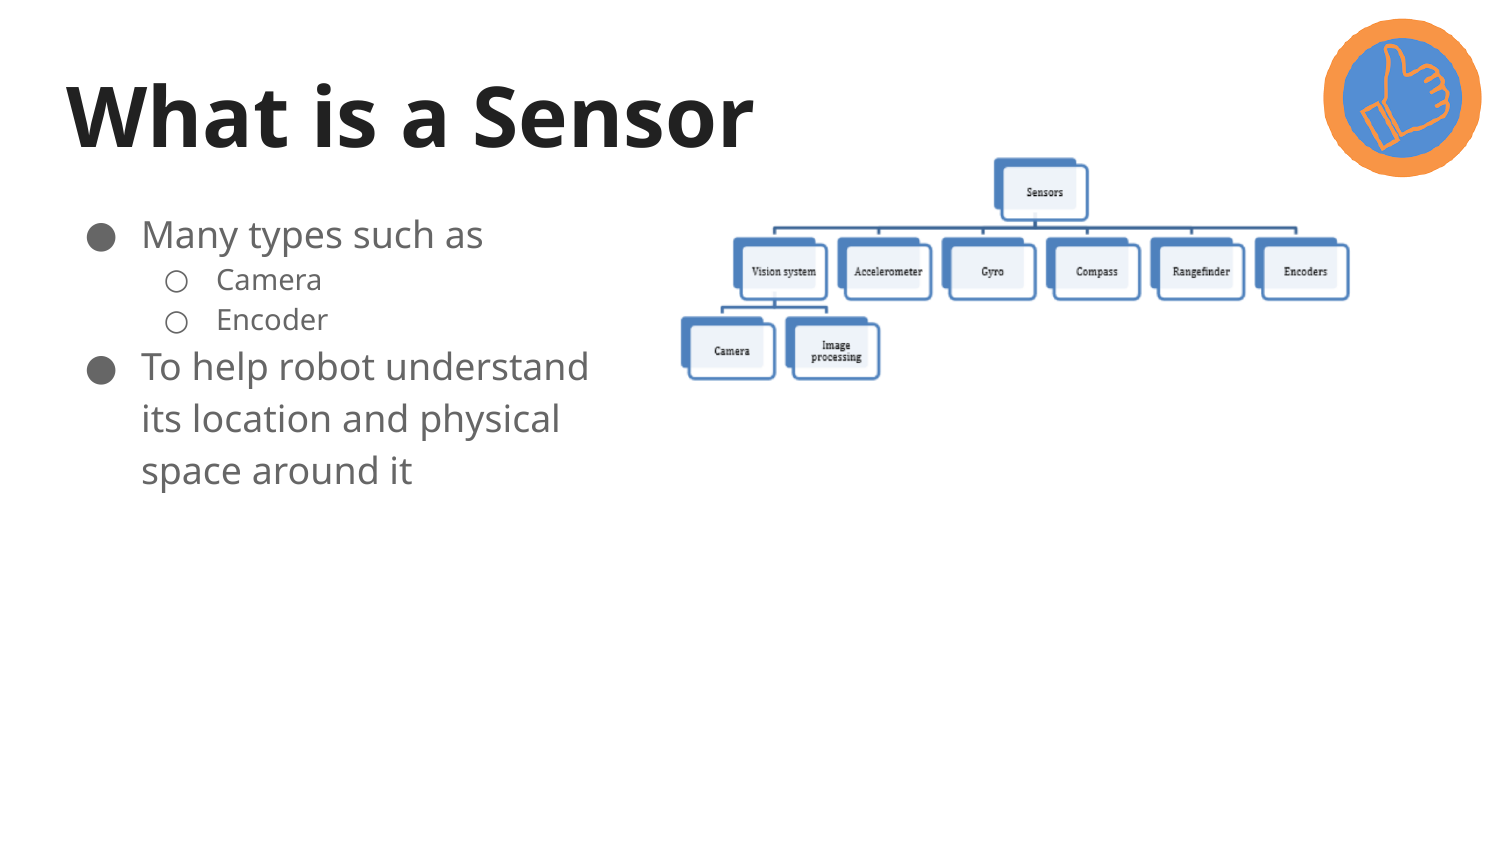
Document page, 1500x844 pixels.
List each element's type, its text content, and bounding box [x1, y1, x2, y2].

title What is a Sensor [51, 48, 1299, 180]
list Many types such as Camera Encoder To help robot understand its location and physical space around it [51, 189, 611, 750]
picture [675, 0, 1500, 390]
